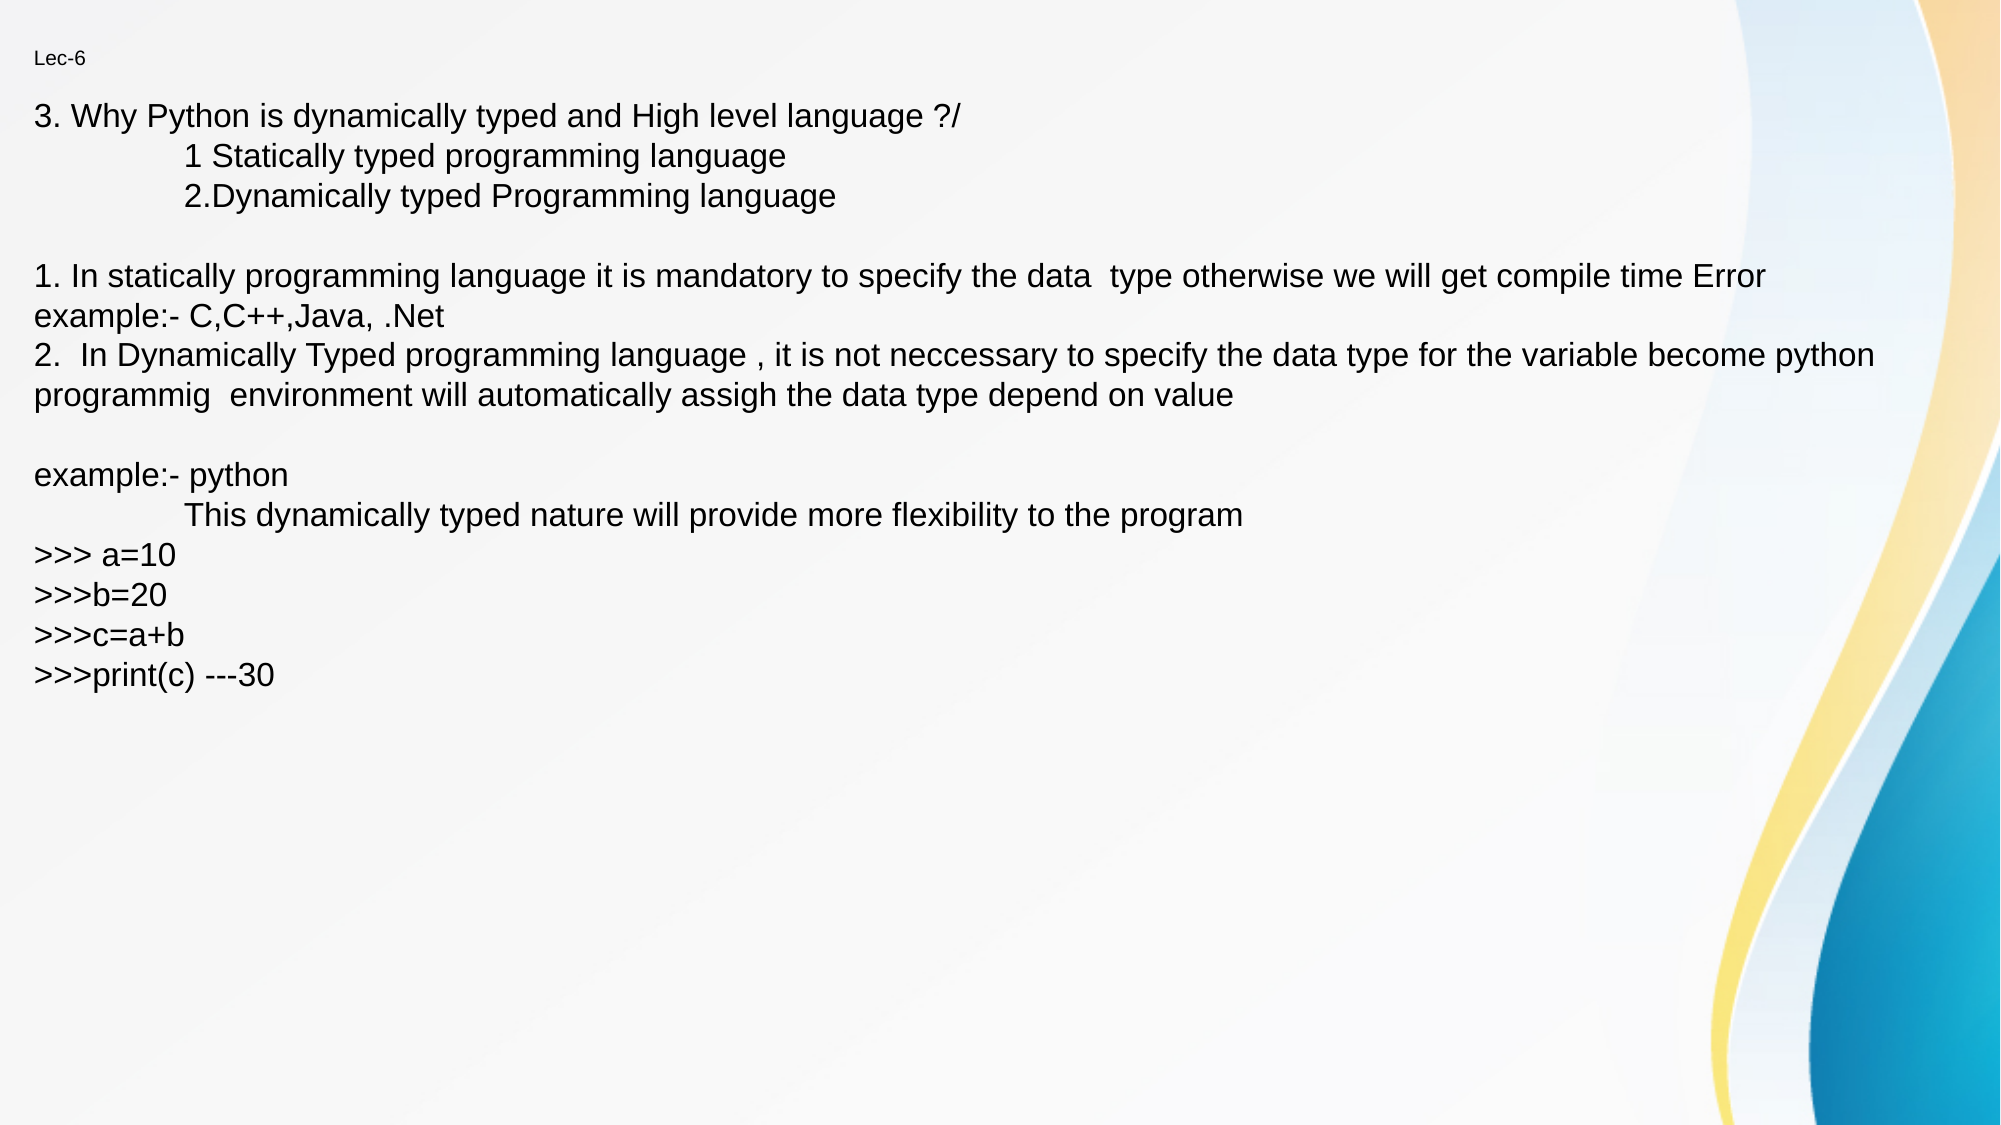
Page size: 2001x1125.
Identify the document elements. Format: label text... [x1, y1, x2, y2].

picture [0, 0, 2001, 1125]
text_box Lec-6 3. Why Python is dynamically typed and High level language ?/ 1 Statically typed programming language 2.Dynamically typed Programming language 1. In statically programming language it is mandatory to specify the data type otherwise we will get compile time Error example:- C,C++,Java, .Net 2. In Dynamically Typed programming language , it is not neccessary to specify the data type for the variable become python programmig environment will automatically assigh the data type depend on value example:- python This dynamically typed nature will provide more flexibility to the program >>> a=10 >>>b=20 >>>c=a+b >>>print(c) ---30 [19, 36, 1975, 701]
